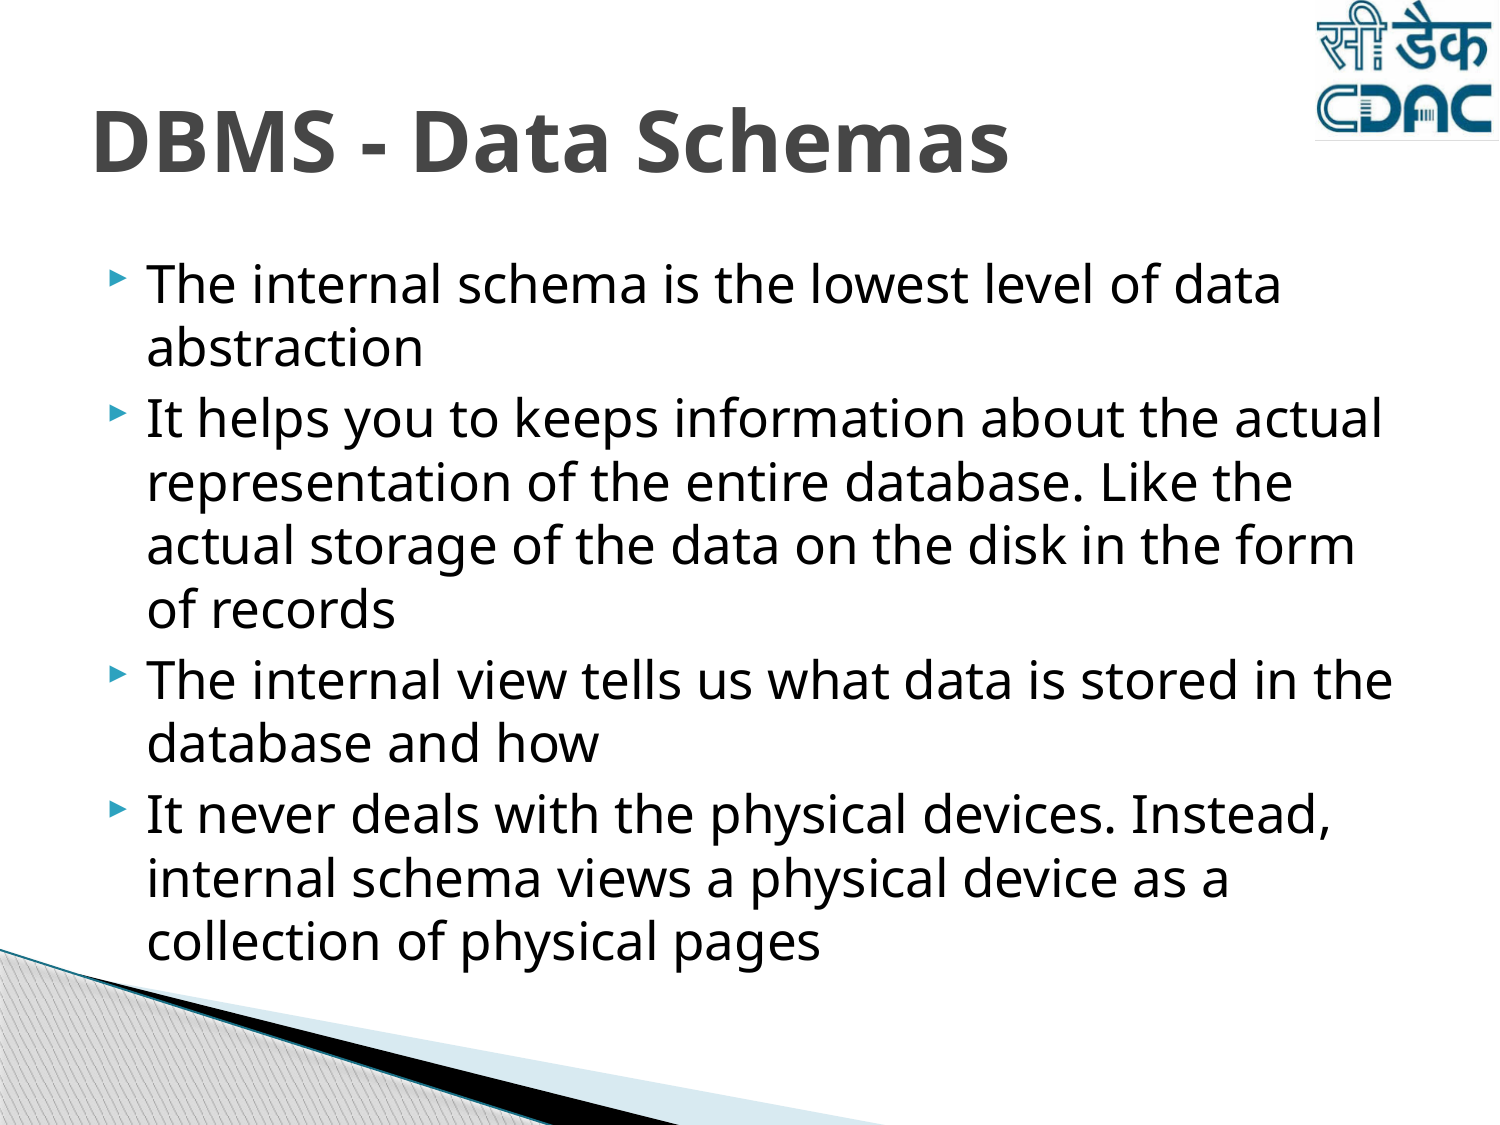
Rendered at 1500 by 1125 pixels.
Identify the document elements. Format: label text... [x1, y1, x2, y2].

list The internal schema is the lowest level of data abstraction It helps you to keeps information about the actual representation of the entire database. Like the actual storage of the data on the disk in the form of records The internal view tells us what data is stored in the database and how It never deals with the physical devices. Instead, internal schema views a physical device as a collection of physical pages [75, 243, 1425, 986]
title DBMS - Data Schemas [75, 45, 1425, 233]
picture [1315, 0, 1500, 141]
picture [1425, 52, 1429, 65]
